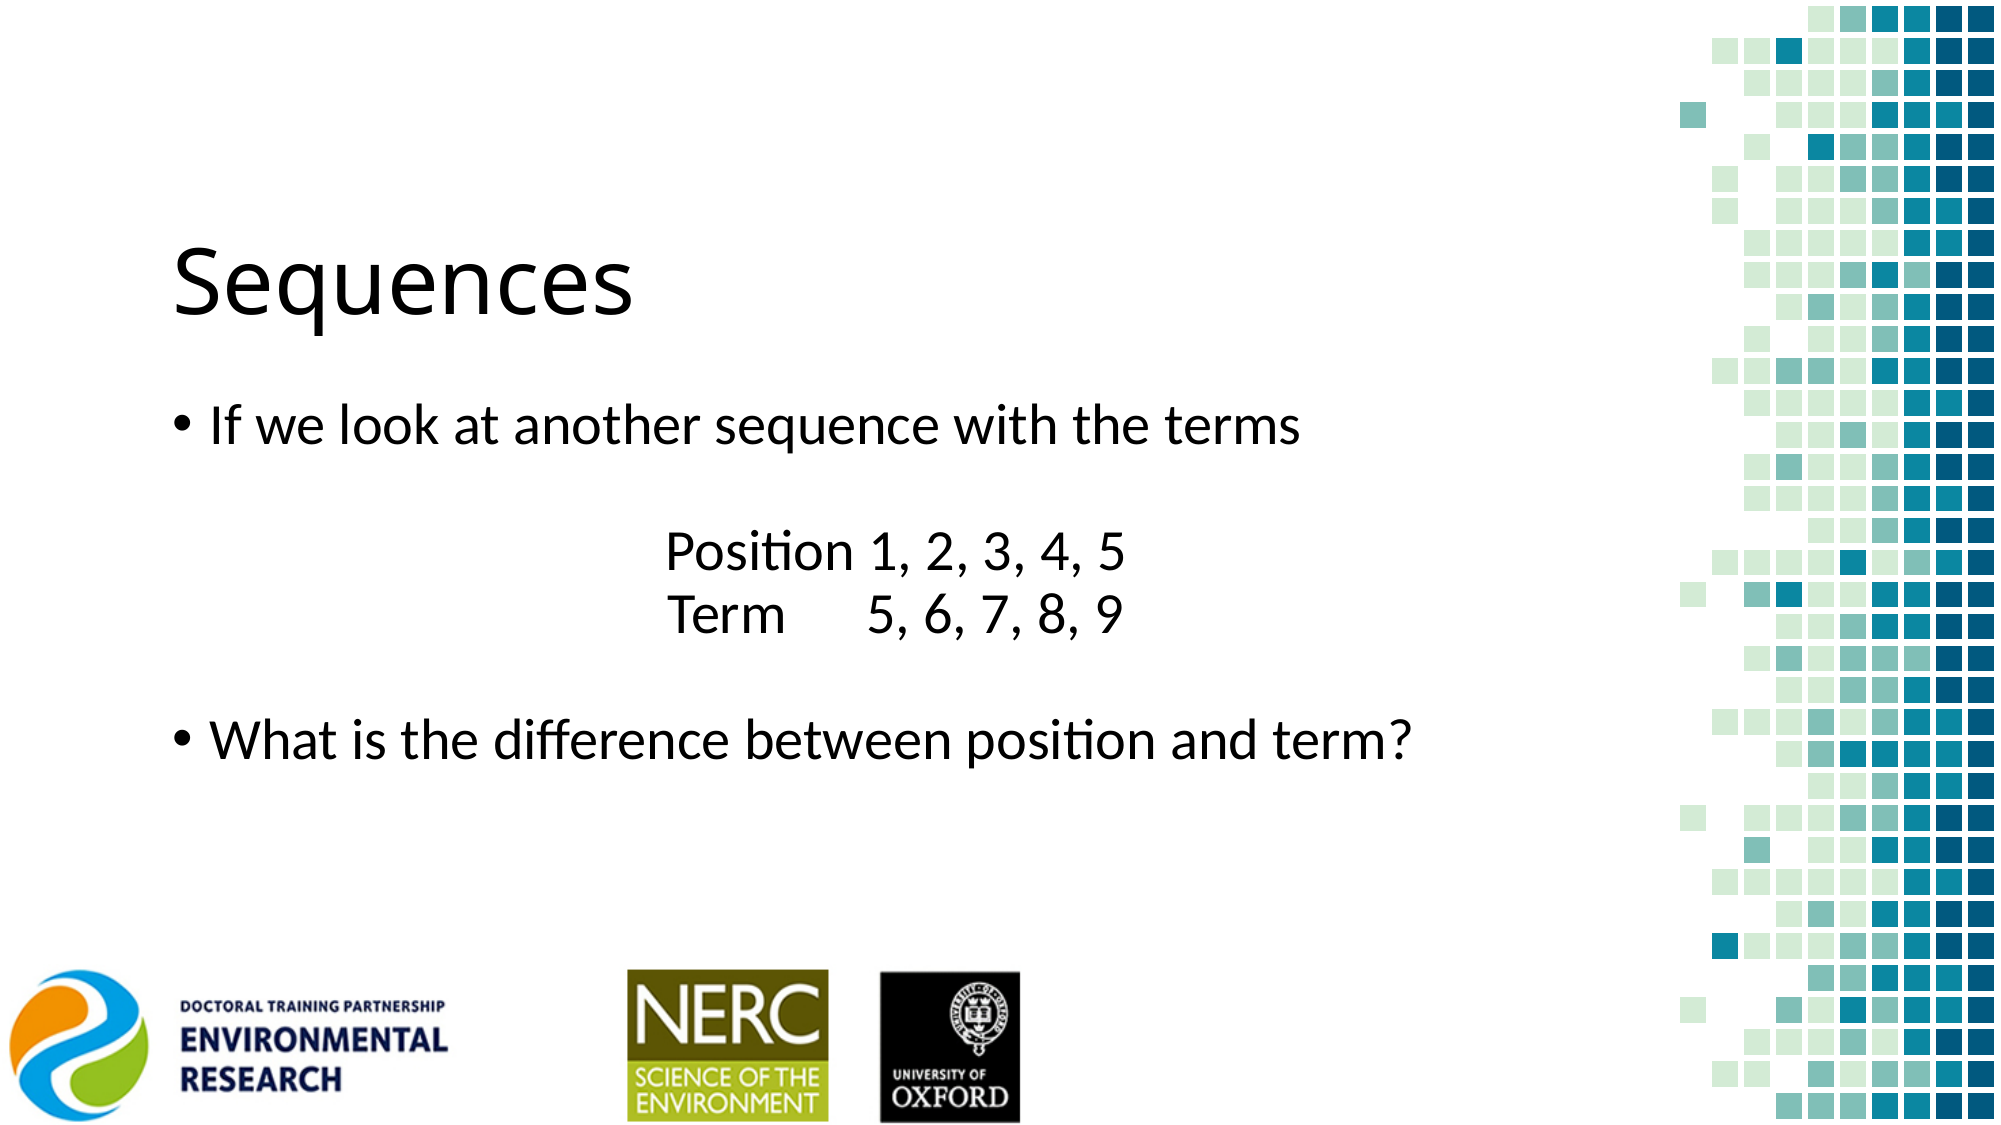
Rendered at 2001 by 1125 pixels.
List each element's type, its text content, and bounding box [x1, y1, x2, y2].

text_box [0, 964, 1676, 1125]
list If we look at another sequence with the terms Position 1, 2, 3, 4, 5 Term 5, 6, 7, 8, 9 What is the difference between position and term? [157, 379, 1636, 964]
title Sequences [157, 161, 1636, 350]
